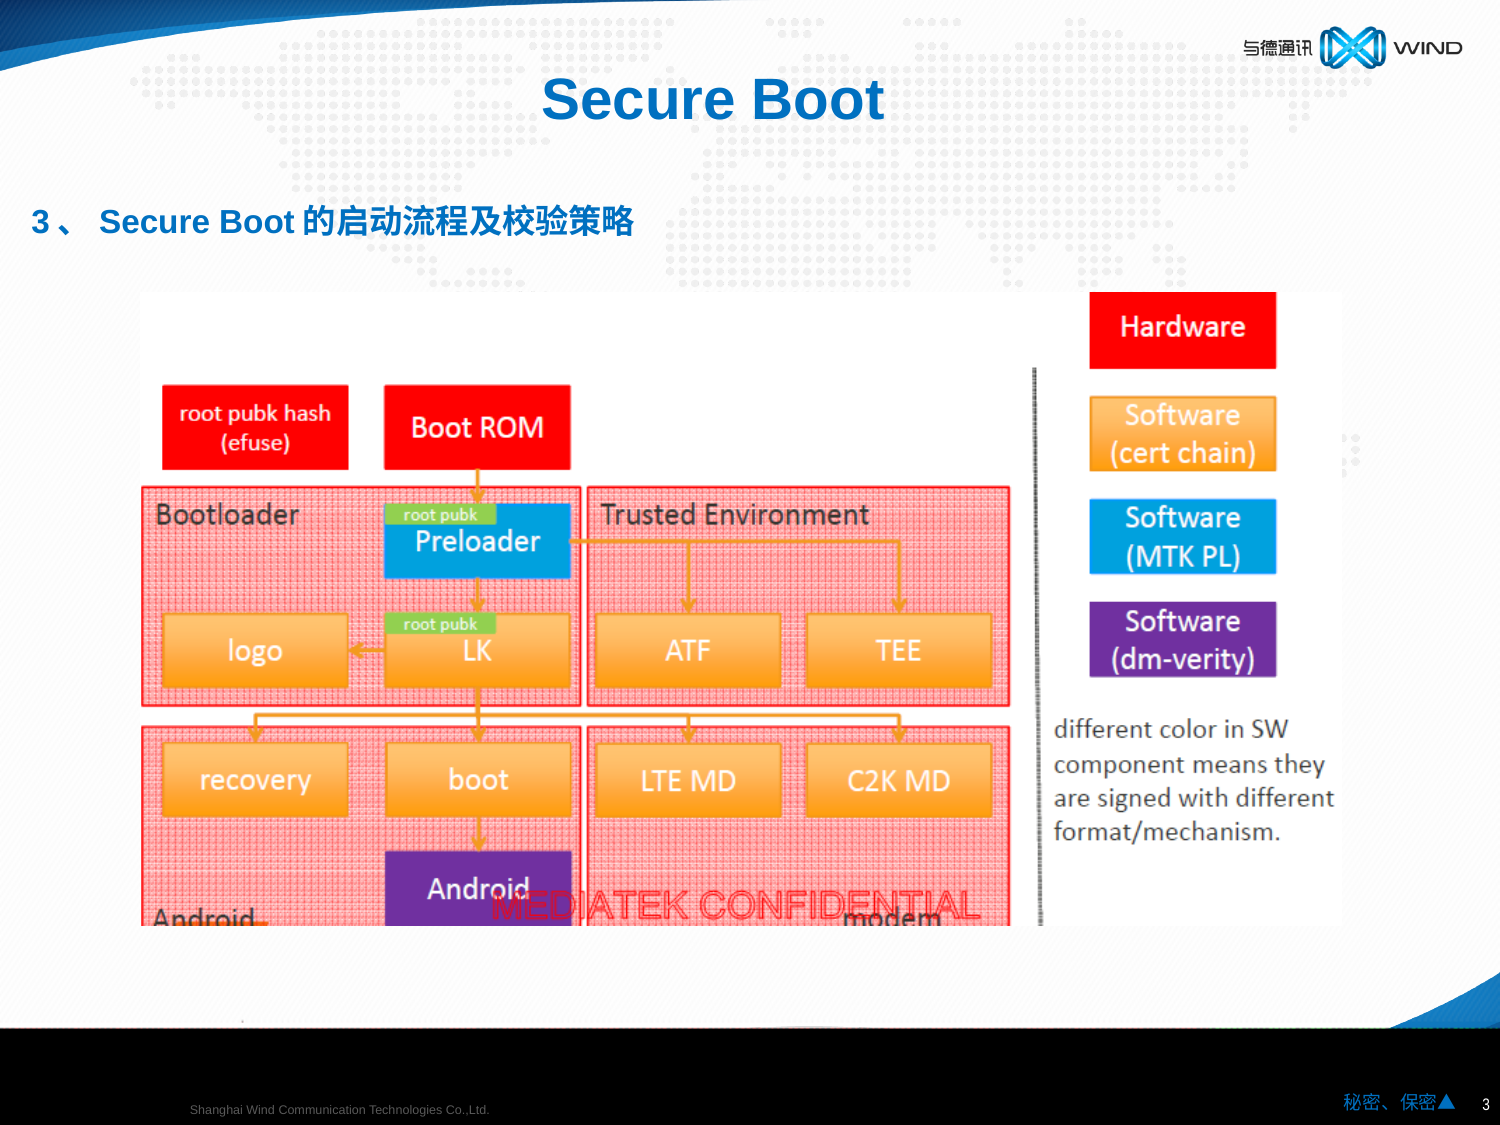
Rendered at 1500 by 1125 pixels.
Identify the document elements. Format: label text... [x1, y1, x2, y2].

text_box 3、Secure Boot的启动流程及校验策略 [16, 199, 651, 248]
title Secure Boot [140, 46, 1286, 157]
picture [0, 0, 1500, 1125]
slide_number 2 [1457, 1093, 1491, 1115]
